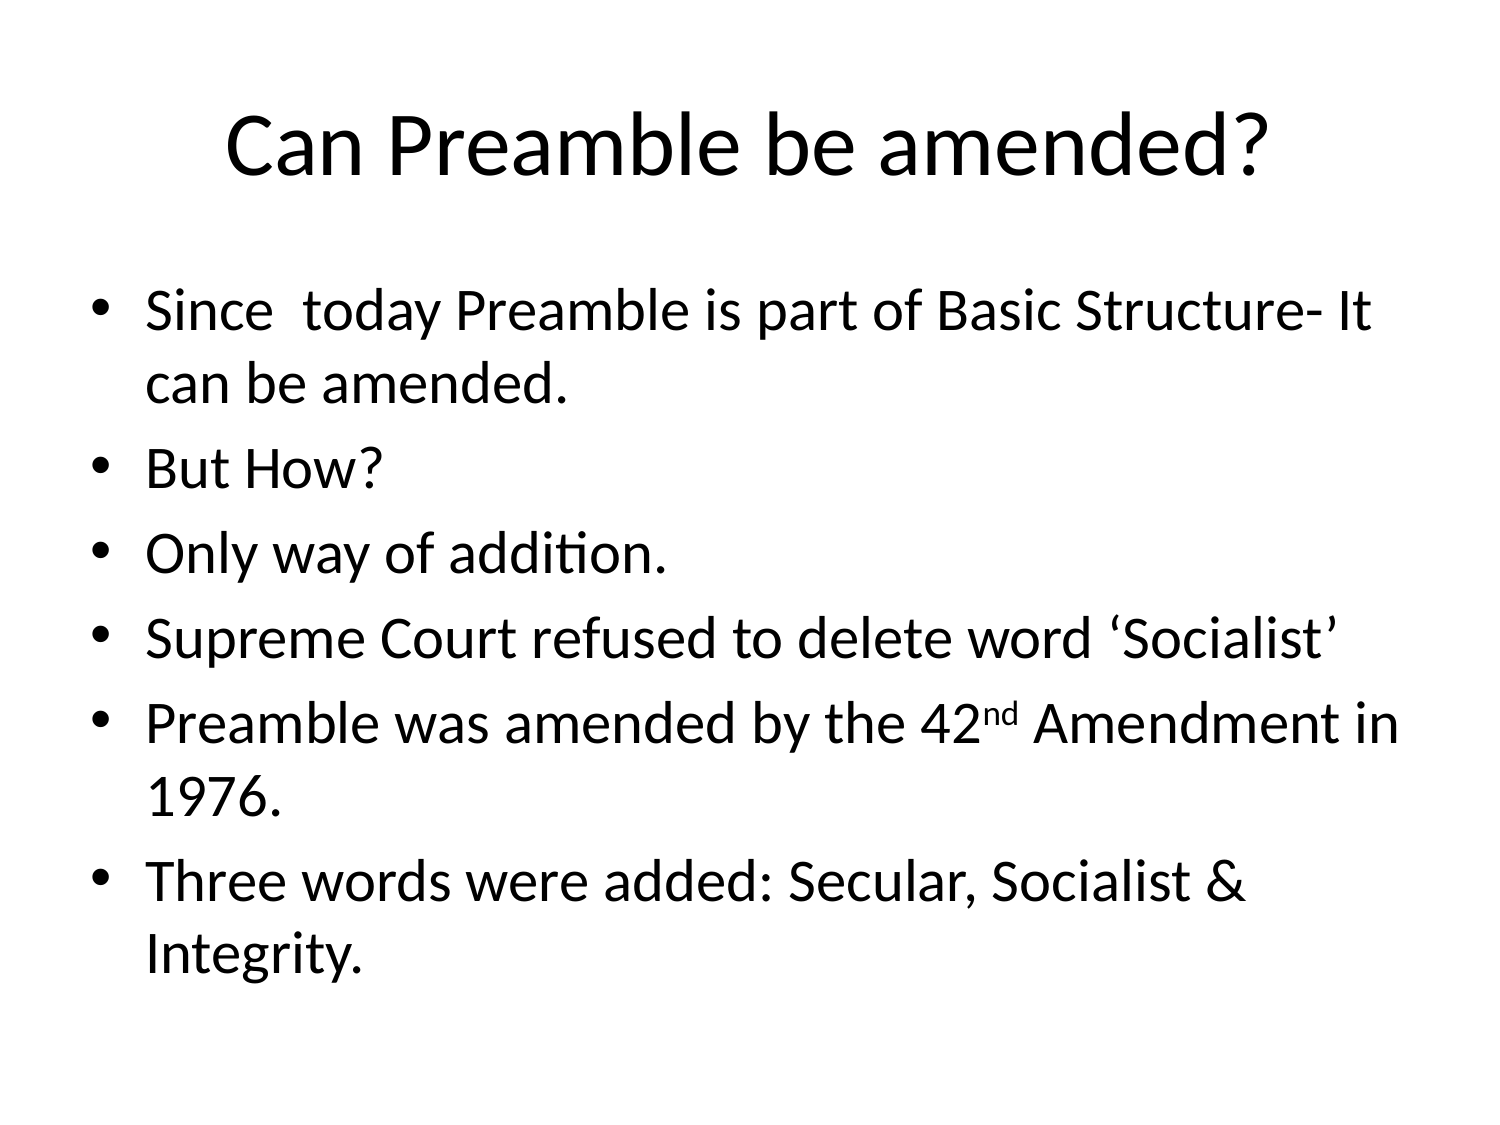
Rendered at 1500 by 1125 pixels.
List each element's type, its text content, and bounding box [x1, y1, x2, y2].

title Can Preamble be amended? [75, 45, 1425, 233]
list Since today Preamble is part of Basic Structure- It can be amended. But How? Only way of addition. Supreme Court refused to delete word ‘Socialist’ Preamble was amended by the 42nd Amendment in 1976. Three words were added: Secular, Socialist & Integrity. [75, 262, 1425, 1005]
